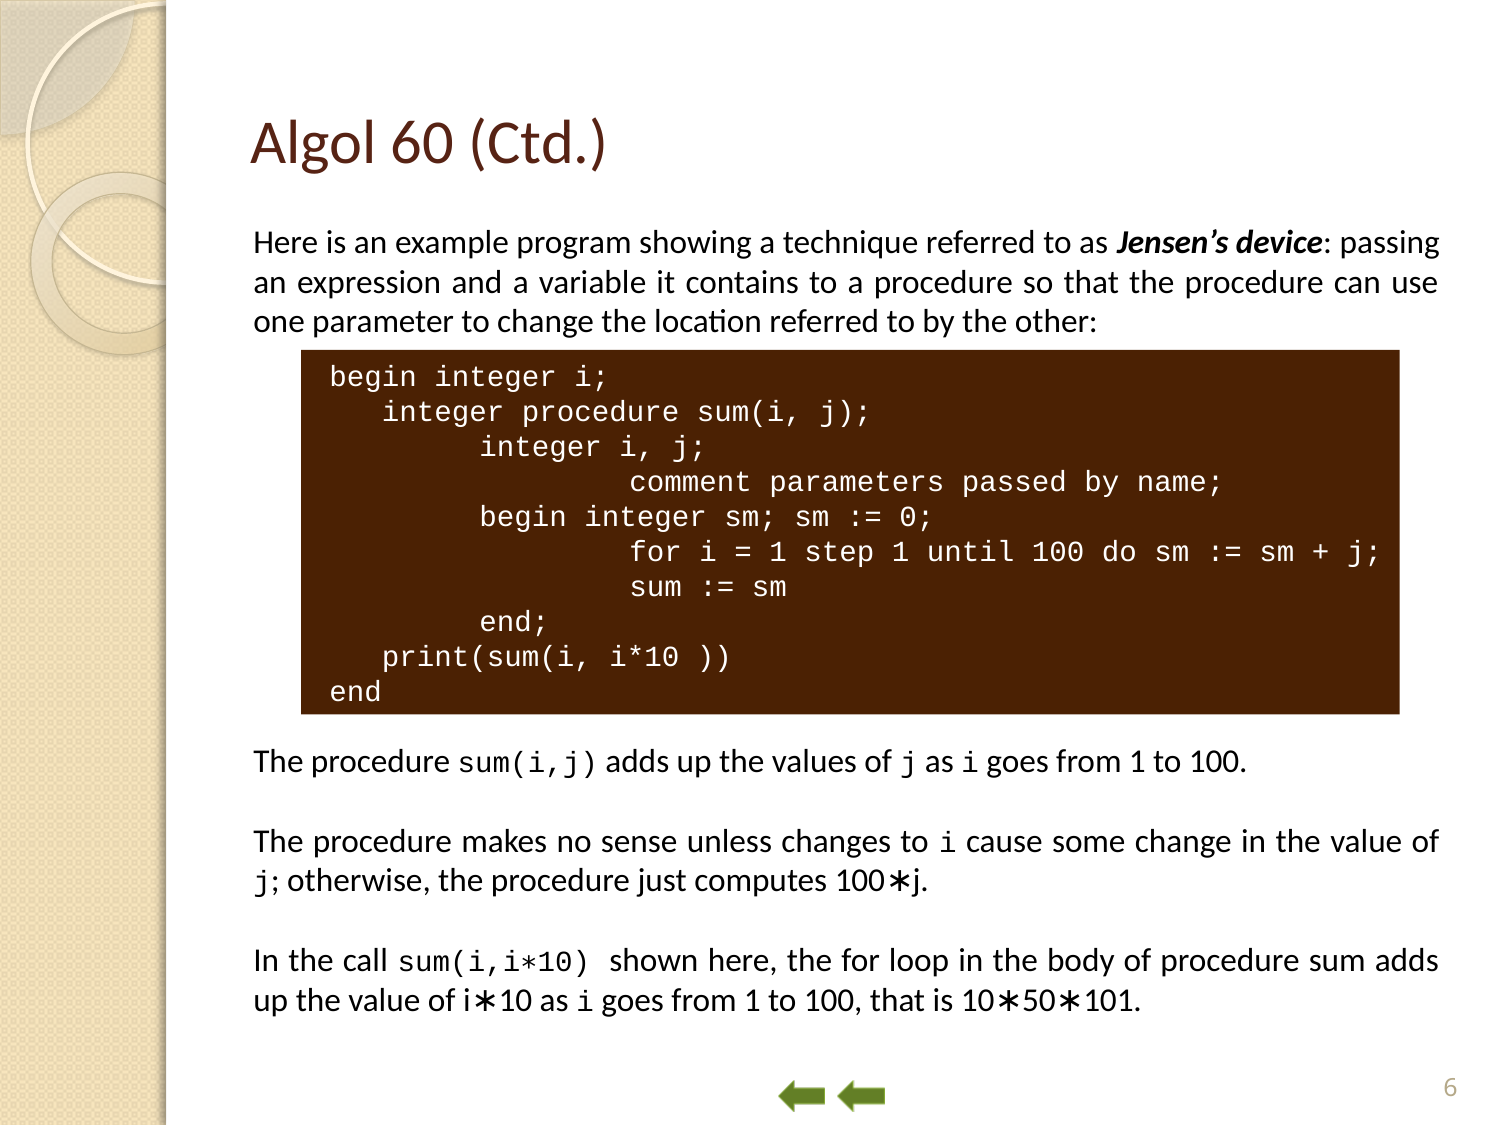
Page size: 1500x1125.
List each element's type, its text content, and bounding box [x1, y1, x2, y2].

text_box begin integer i; integer procedure sum(i, j); integer i, j; comment parameters passed by name; begin integer sm; sm := 0; for i = 1 step 1 until 100 do sm := sm + j; sum := sm end; print(sum(i, i*10 )) end [301, 349, 1400, 715]
title Algol 60 (Ctd.) [235, 45, 1466, 233]
slide_number 6 [1413, 1034, 1488, 1113]
picture [836, 1079, 885, 1112]
picture [778, 1079, 826, 1112]
list Here is an example program showing a technique referred to as Jensen’s device: passing an expression and a variable it contains to a procedure so that the procedure can use one parameter to change the location referred to by the other: The procedure sum(i,j) adds up the values of j as i goes from 1 to 100. The procedure makes no sense unless changes to i cause some change in the value of j; otherwise, the procedure just computes 100∗j. In the call sum(i,i∗10) shown here, the for loop in the body of procedure sum adds up the value of i∗10 as i goes from 1 to 100, that is 10∗50∗101. [225, 212, 1455, 1063]
